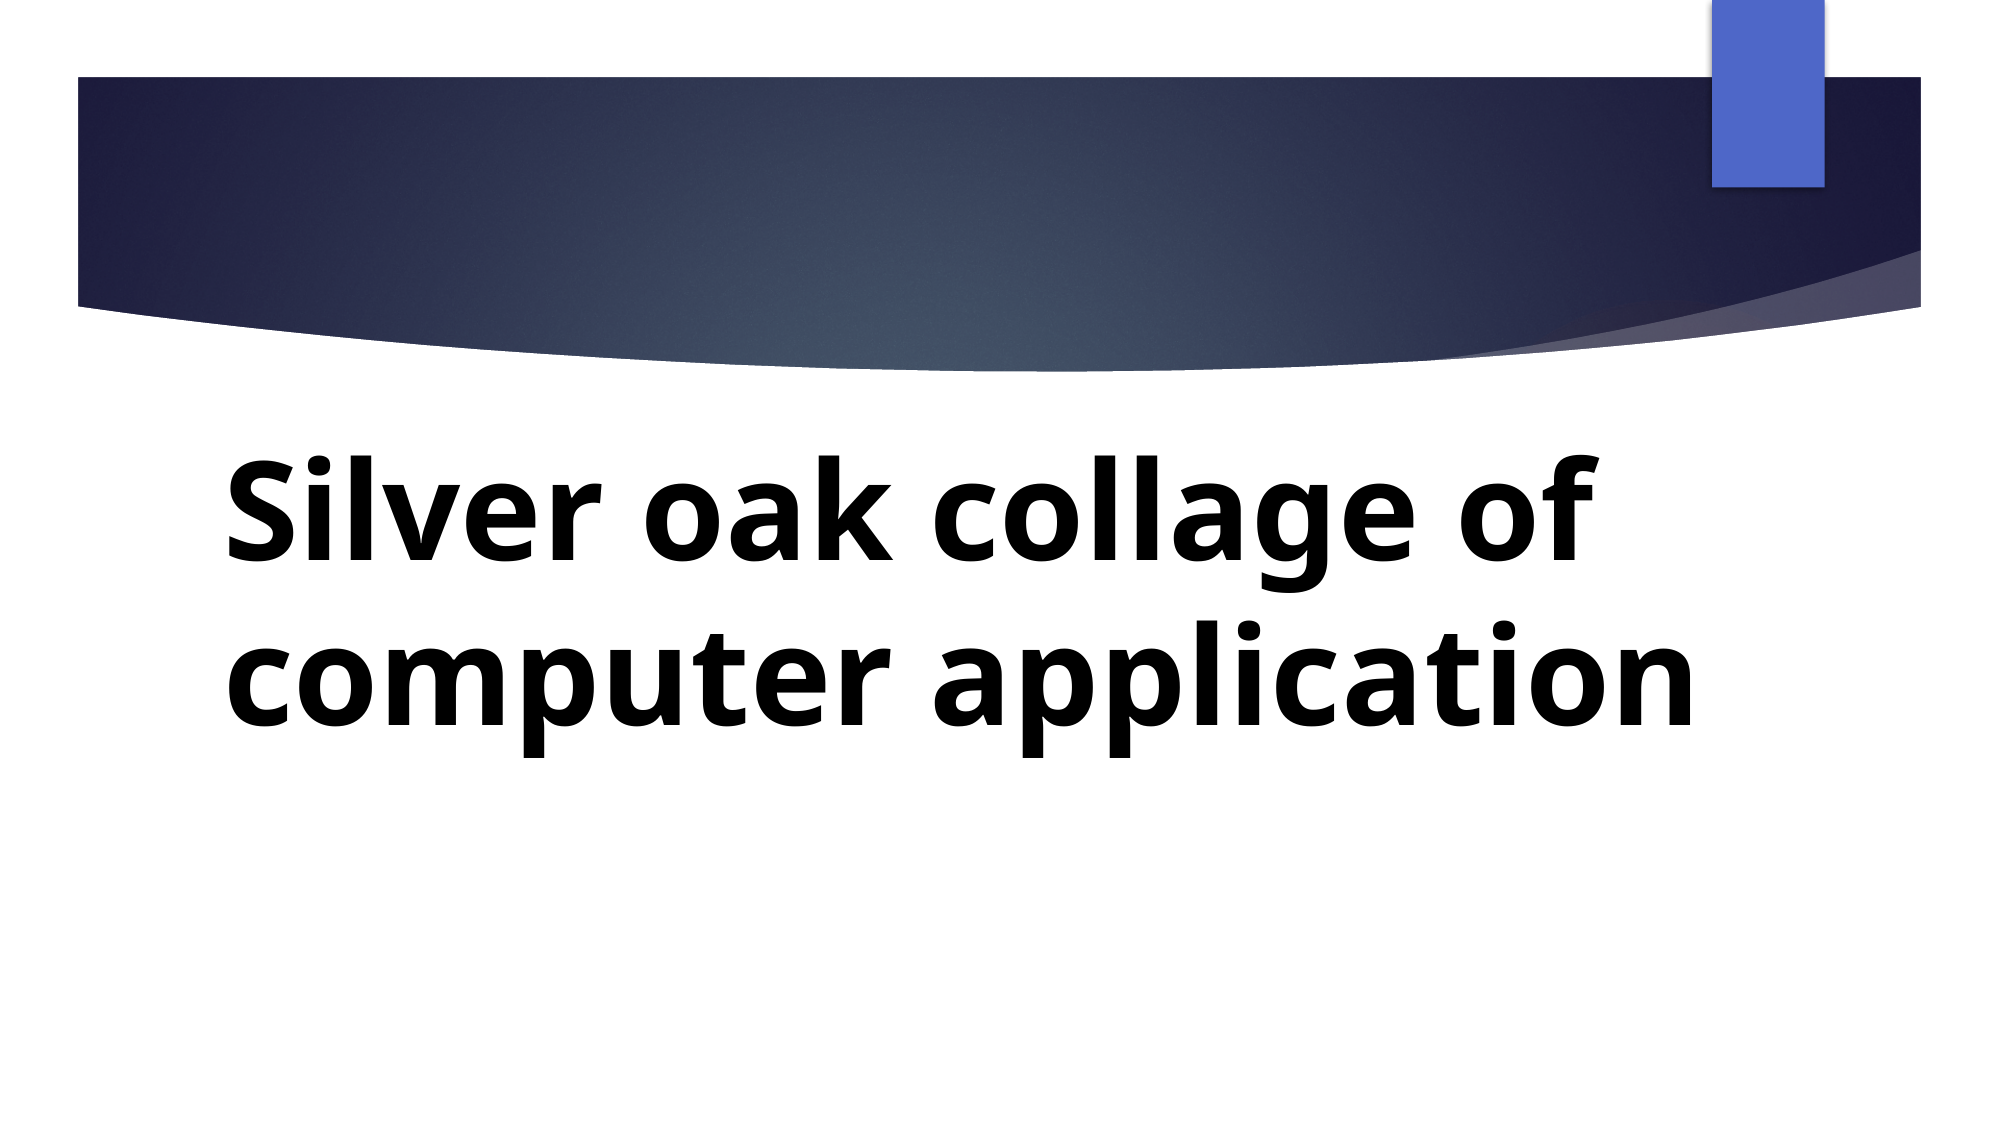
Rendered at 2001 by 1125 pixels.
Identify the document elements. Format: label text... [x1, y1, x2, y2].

title Silver oak collage of computer application [208, 236, 1934, 939]
